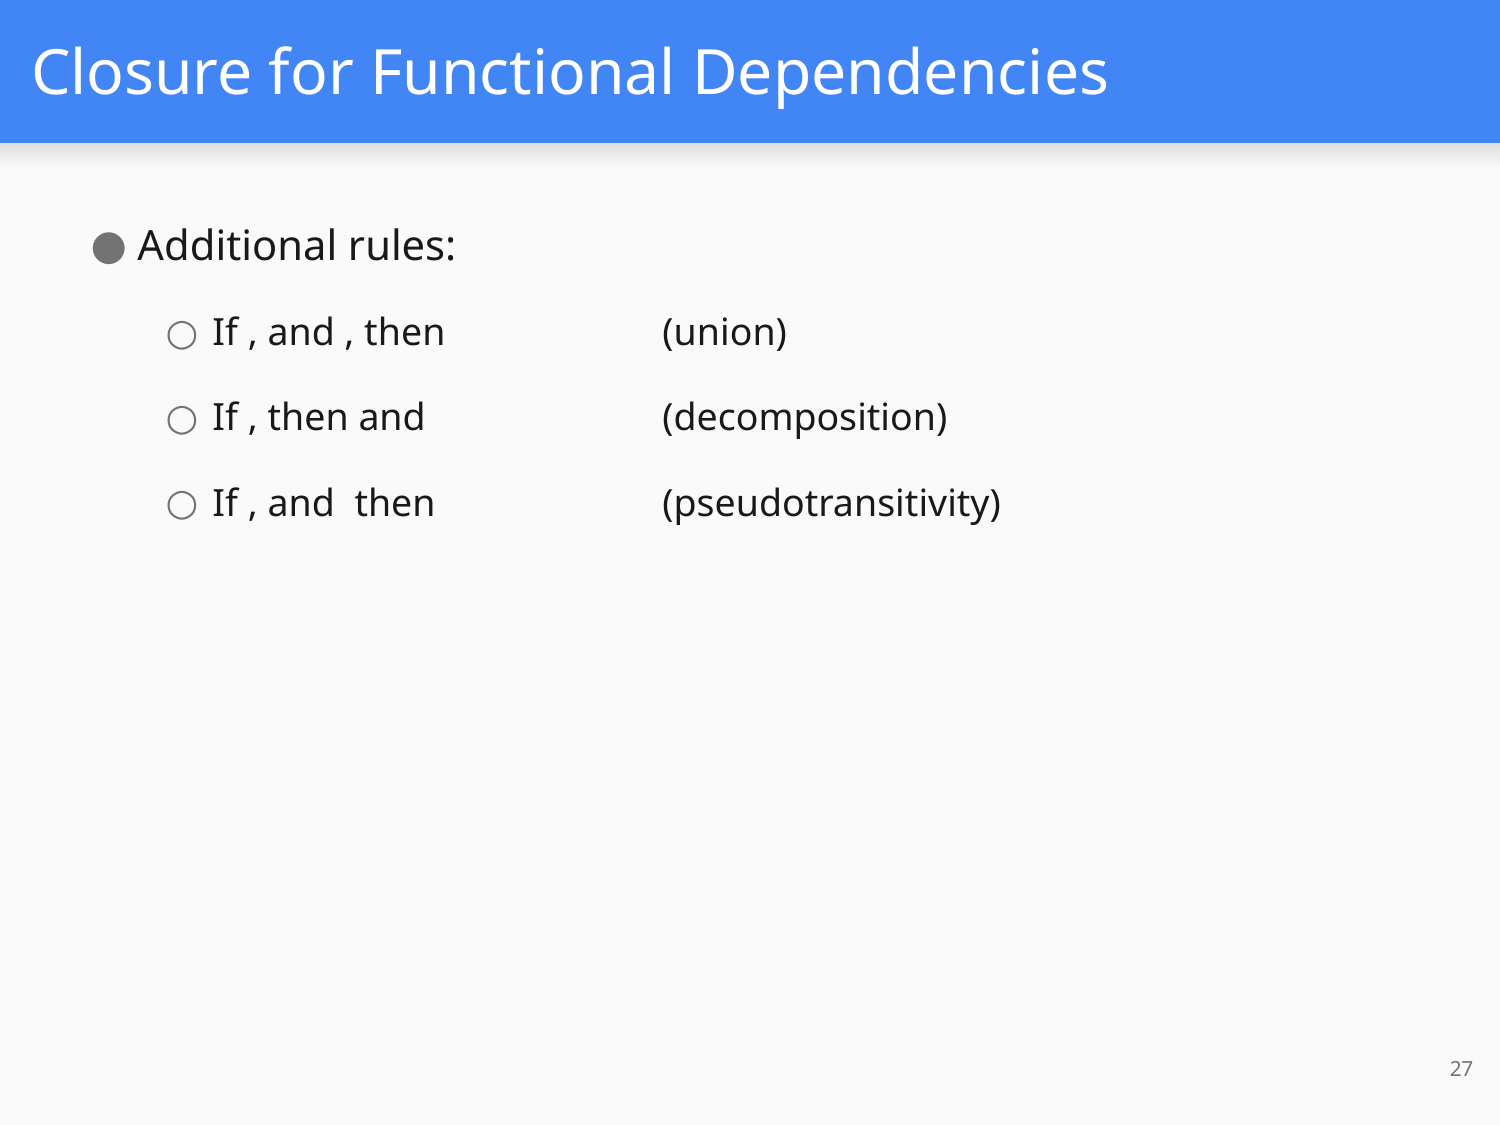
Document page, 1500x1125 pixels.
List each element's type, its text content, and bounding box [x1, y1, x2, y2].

slide_number 27 [1398, 1027, 1489, 1114]
title Closure for Functional Dependencies [16, 3, 1464, 136]
